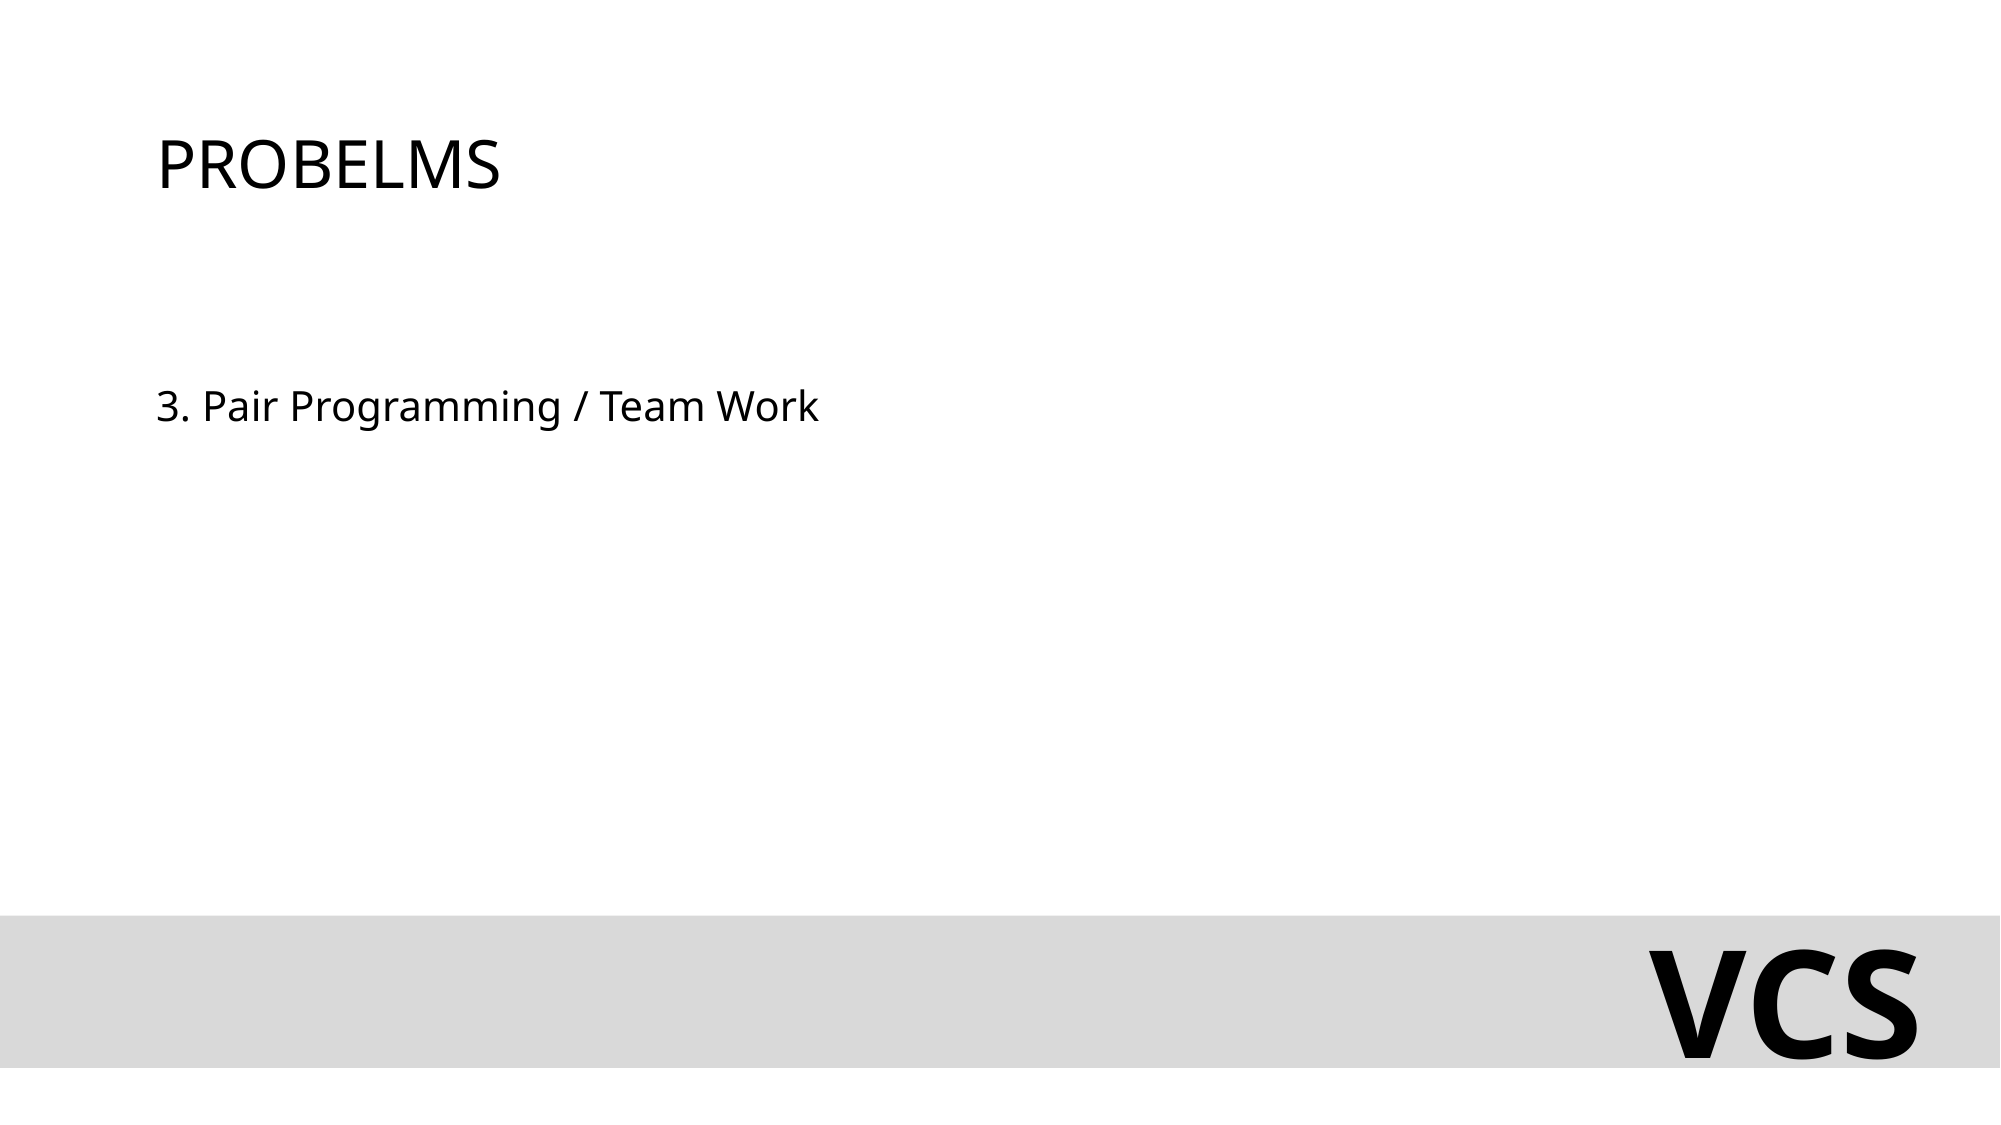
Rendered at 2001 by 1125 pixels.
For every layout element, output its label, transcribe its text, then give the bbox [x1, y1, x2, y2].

text_box 3. Pair Programming / Team Work [140, 378, 1860, 699]
text_box [0, 915, 438, 1069]
text_box VCS [438, 863, 1939, 1099]
text_box [1939, 915, 2000, 1069]
text_box PROBELMS [140, 123, 923, 233]
